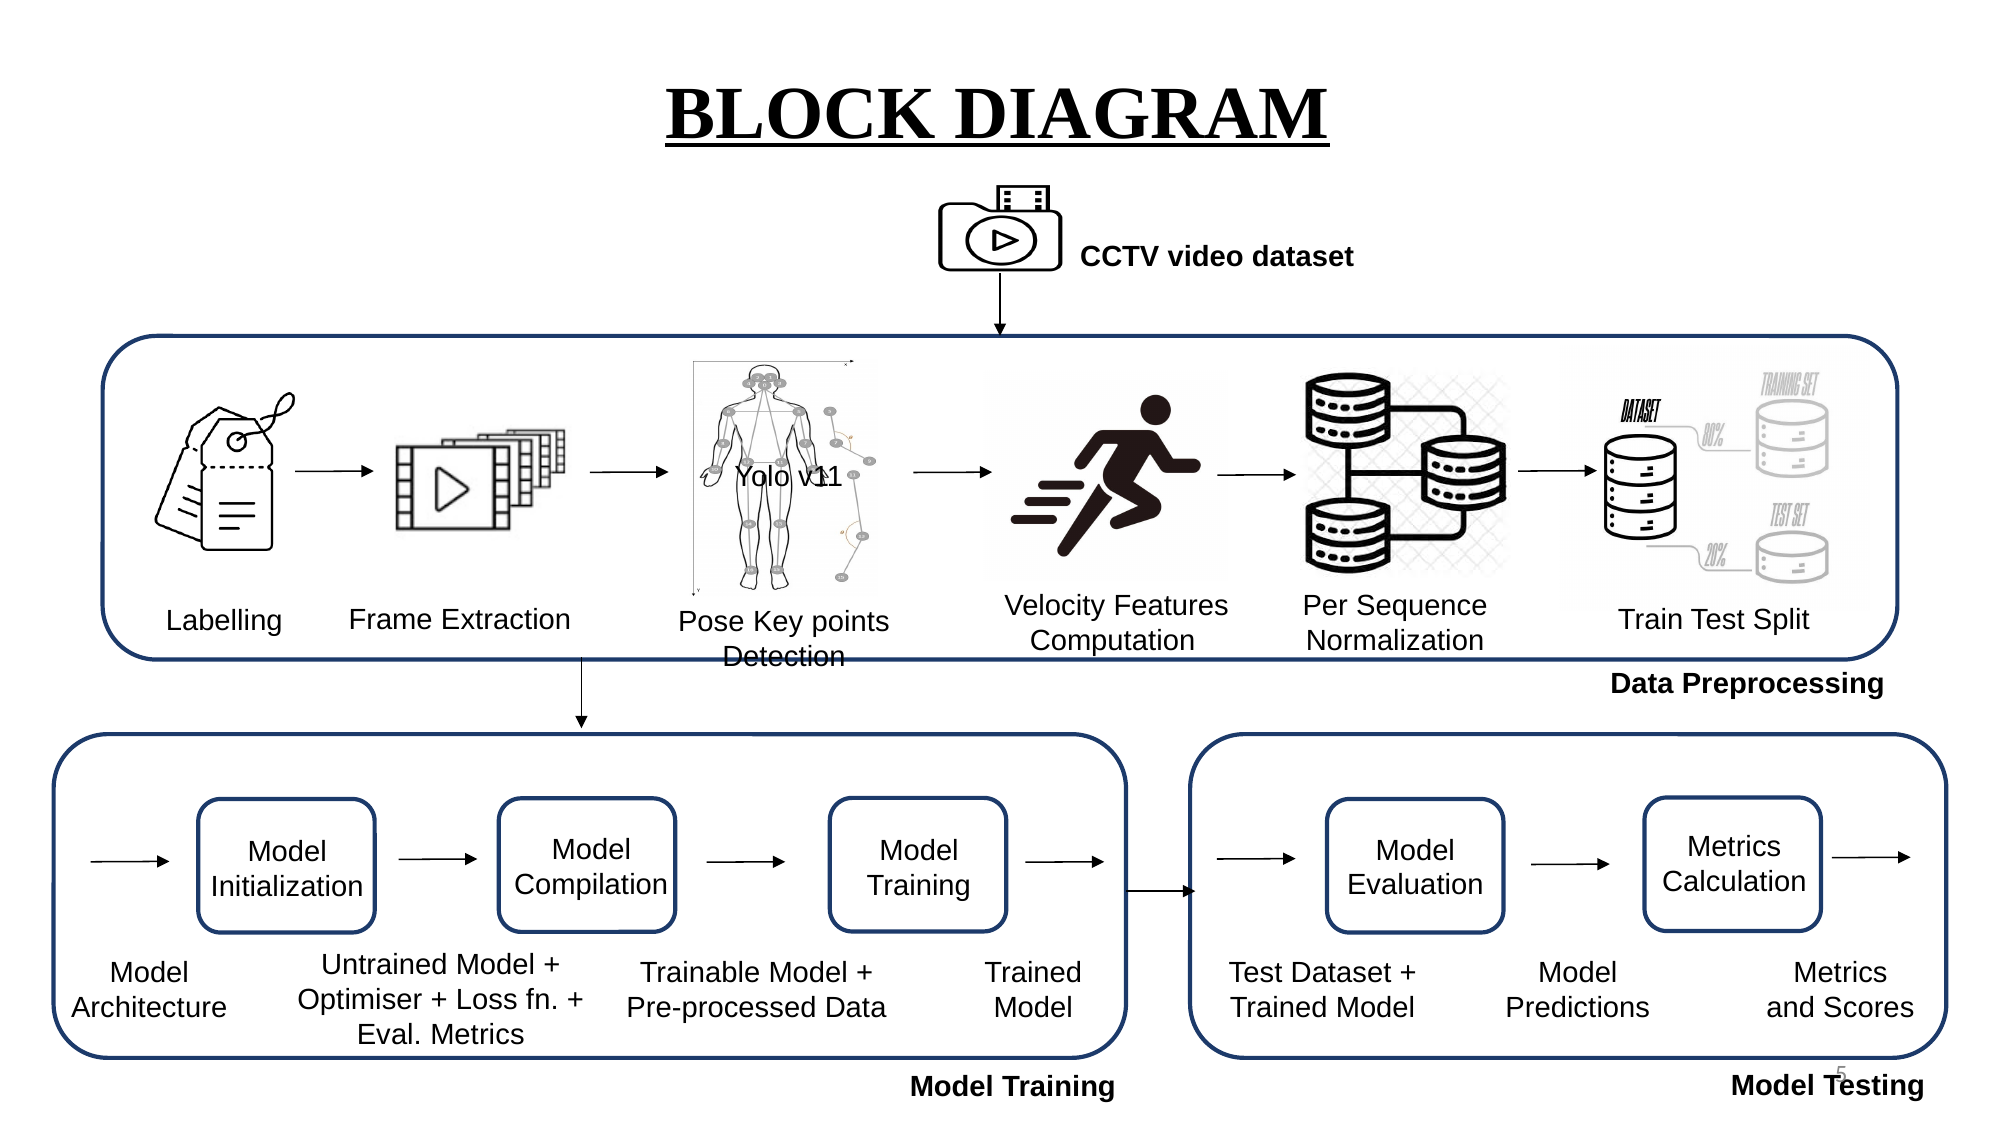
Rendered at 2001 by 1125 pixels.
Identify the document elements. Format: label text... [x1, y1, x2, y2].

text_box Labelling [100, 333, 1900, 662]
text_box [827, 909, 1009, 934]
text_box [1642, 906, 1824, 934]
text_box Metrics Calculation [1640, 820, 1828, 906]
text_box [827, 795, 1009, 824]
text_box Model Compilation [496, 823, 687, 908]
text_box [196, 796, 377, 825]
text_box Pose Key points Detection [597, 594, 971, 680]
text_box Data Preprocessing [1570, 657, 1925, 707]
text_box [496, 908, 678, 934]
text_box Metrics and Scores [1750, 946, 1931, 1031]
text_box Model Testing [1650, 1058, 2000, 1109]
text_box Model Predictions [1488, 945, 1668, 1031]
text_box Frame Extraction [323, 593, 597, 643]
text_box Labelling [1187, 732, 1949, 1060]
text_box Labelling [51, 732, 1129, 1060]
text_box [1642, 795, 1824, 820]
text_box Model Initialization [193, 825, 381, 910]
text_box CCTV video dataset [1066, 230, 1395, 280]
picture [1299, 366, 1511, 578]
picture [689, 359, 878, 597]
text_box Model Training [835, 1060, 1191, 1111]
text_box [1324, 796, 1506, 823]
picture [145, 392, 304, 551]
text_box Test Dataset + Trained Model [1209, 945, 1437, 1031]
text_box Labelling [150, 594, 299, 644]
text_box Velocity Features Computation [979, 578, 1254, 664]
text_box [496, 796, 678, 823]
text_box Per Sequence Normalization [1277, 578, 1513, 664]
text_box [1324, 909, 1506, 935]
slide_number 5 [1412, 1042, 1863, 1103]
text_box Train Test Split [1596, 618, 1832, 643]
text_box [196, 910, 377, 935]
text_box Model Architecture [53, 945, 245, 1031]
text_box Model Evaluation [1321, 823, 1509, 909]
picture [1558, 345, 1870, 611]
text_box Trained Model [929, 945, 1137, 1031]
text_box Model Training [818, 824, 1020, 909]
picture [368, 407, 585, 567]
picture [934, 181, 1066, 274]
text_box Trainable Model + Pre-processed Data [610, 945, 904, 1031]
picture [983, 370, 1228, 582]
text_box Untrained Model + Optimiser + Loss fn. + Eval. Metrics [277, 937, 605, 1058]
title BLOCK DIAGRAM [135, 12, 1861, 216]
